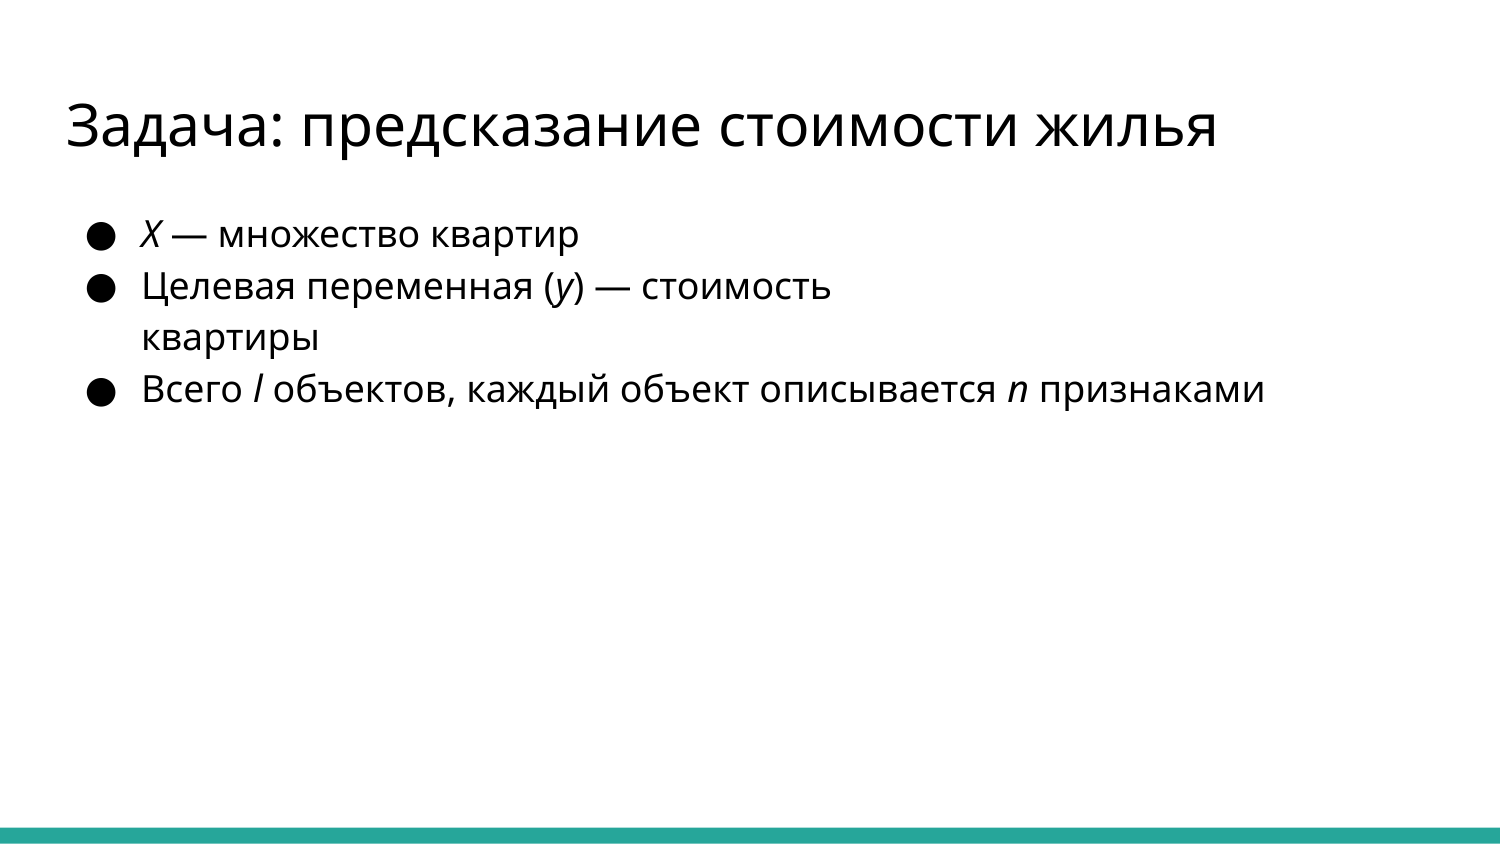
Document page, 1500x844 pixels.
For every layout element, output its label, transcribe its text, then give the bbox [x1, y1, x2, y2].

title Задача: предсказание стоимости жилья [51, 72, 1449, 174]
list X — множество квартир Целевая переменная (y) — стоимость квартиры Всего l объектов, каждый объект описывается n признаками [51, 188, 1449, 750]
